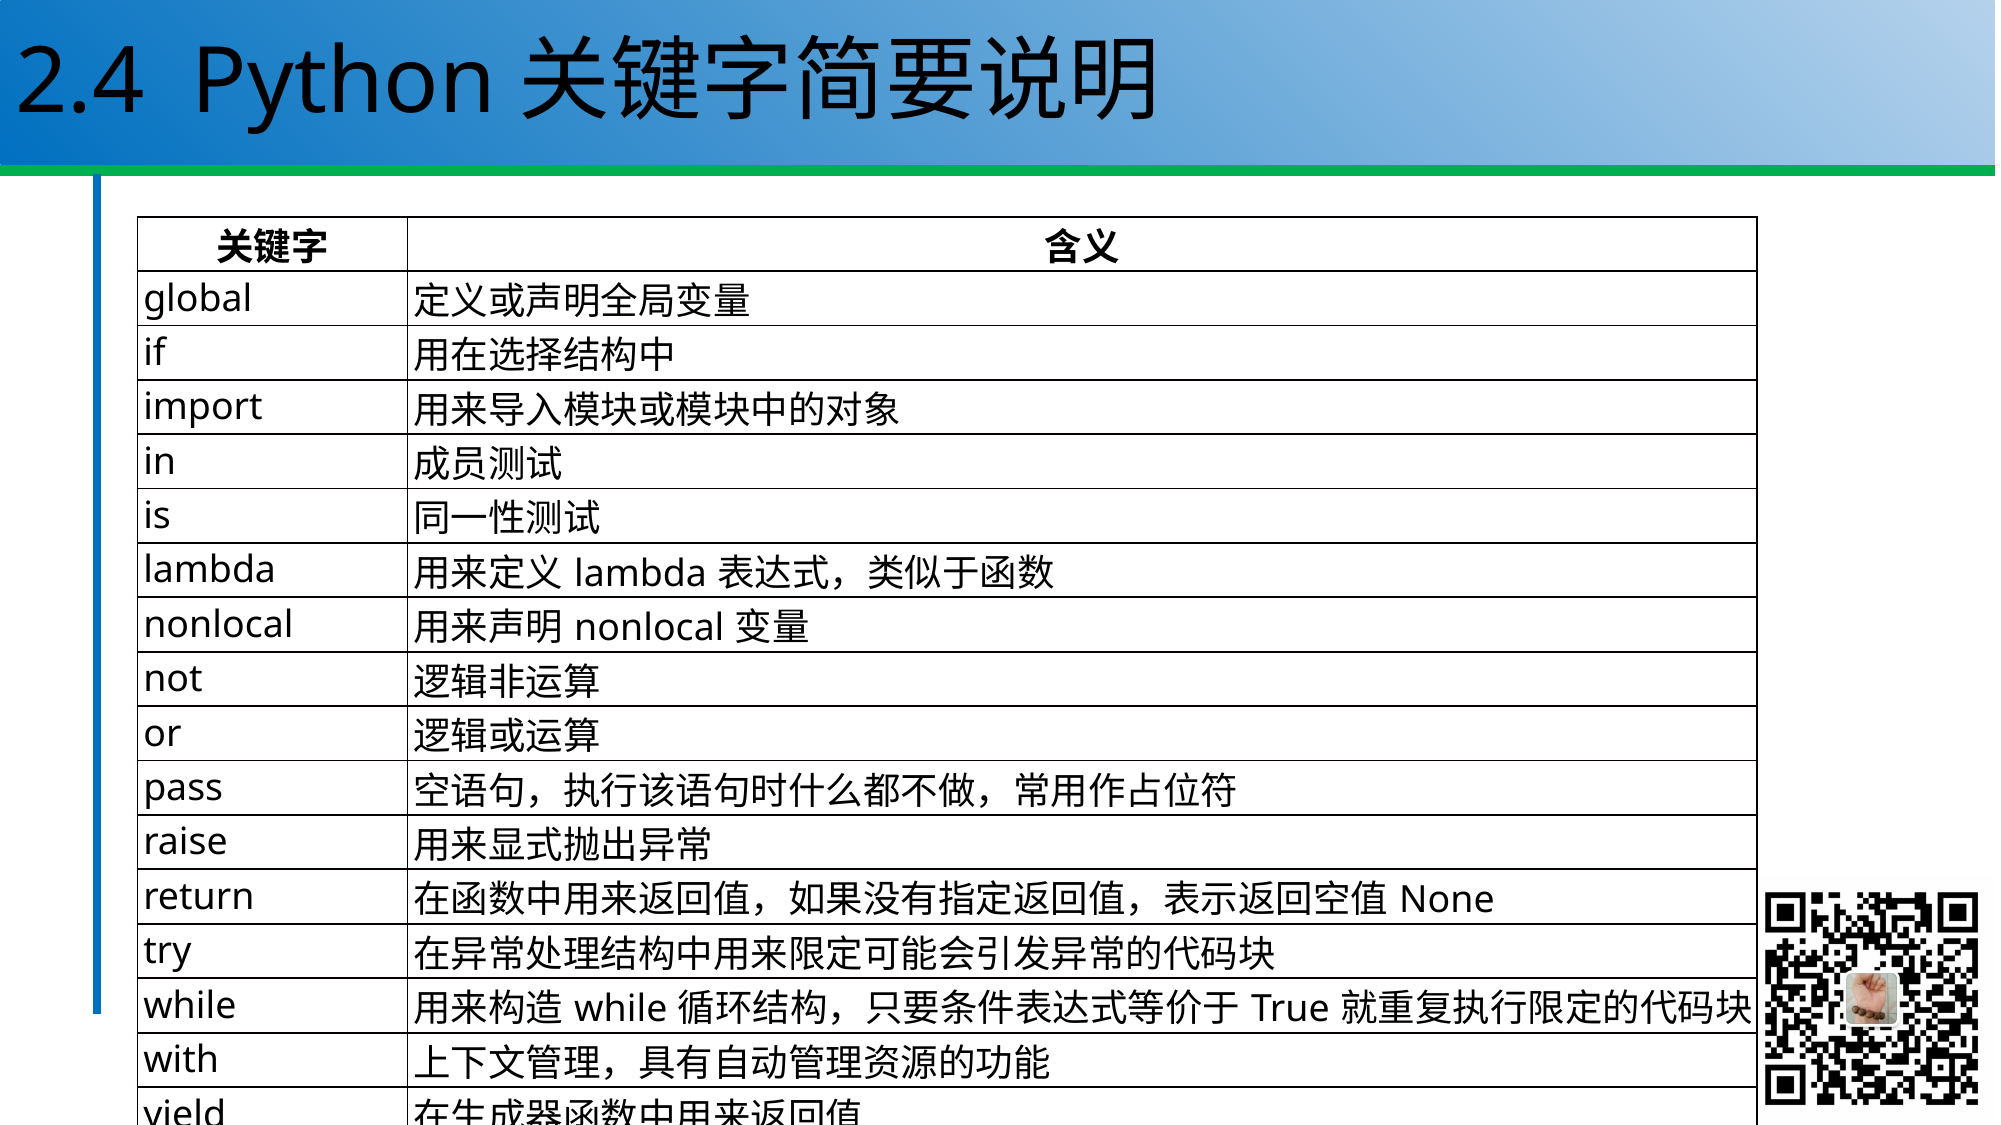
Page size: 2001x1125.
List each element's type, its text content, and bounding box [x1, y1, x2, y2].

table_cell 在生成器函数中用来返回值 [408, 1088, 1756, 1125]
table_cell 用在选择结构中 [408, 326, 1756, 379]
table_cell nonlocal [138, 598, 407, 651]
slide_number [1758, 1042, 1863, 1103]
table_cell 用来声明nonlocal变量 [408, 598, 1756, 651]
table_cell not [138, 653, 407, 705]
table_cell 上下文管理，具有自动管理资源的功能 [408, 1034, 1756, 1086]
table_cell 成员测试 [408, 435, 1756, 488]
table_cell 用来显式抛出异常 [408, 816, 1756, 868]
table_cell 用来构造while循环结构，只要条件表达式等价于True就重复执行限定的代码块 [408, 979, 1756, 1032]
table_cell 逻辑或运算 [408, 707, 1756, 760]
table_cell 定义或声明全局变量 [408, 272, 1756, 325]
table_cell global [138, 272, 407, 325]
table_cell 逻辑非运算 [408, 653, 1756, 705]
table_cell 同一性测试 [408, 489, 1756, 542]
table_cell yield [138, 1088, 407, 1125]
table_cell try [138, 925, 407, 977]
table_cell 在函数中用来返回值，如果没有指定返回值，表示返回空值None [408, 870, 1756, 923]
table_cell if [138, 326, 407, 379]
table_cell is [138, 489, 407, 542]
table_cell raise [138, 816, 407, 868]
title 2.4 Python关键字简要说明 [0, 0, 1995, 165]
table_header 含义 [408, 218, 1756, 270]
table_cell in [138, 435, 407, 488]
table_header 关键字 [138, 218, 407, 270]
table_cell 空语句，执行该语句时什么都不做，常用作占位符 [408, 761, 1756, 814]
table_cell pass [138, 761, 407, 814]
table_cell while [138, 979, 407, 1032]
picture [1758, 875, 1995, 1122]
table_cell return [138, 870, 407, 923]
table_cell with [138, 1034, 407, 1086]
table_cell 用来定义lambda表达式，类似于函数 [408, 544, 1756, 596]
table_cell import [138, 381, 407, 433]
table_cell or [138, 707, 407, 760]
table_cell 在异常处理结构中用来限定可能会引发异常的代码块 [408, 925, 1756, 977]
table_cell 用来导入模块或模块中的对象 [408, 381, 1756, 433]
table_cell lambda [138, 544, 407, 596]
